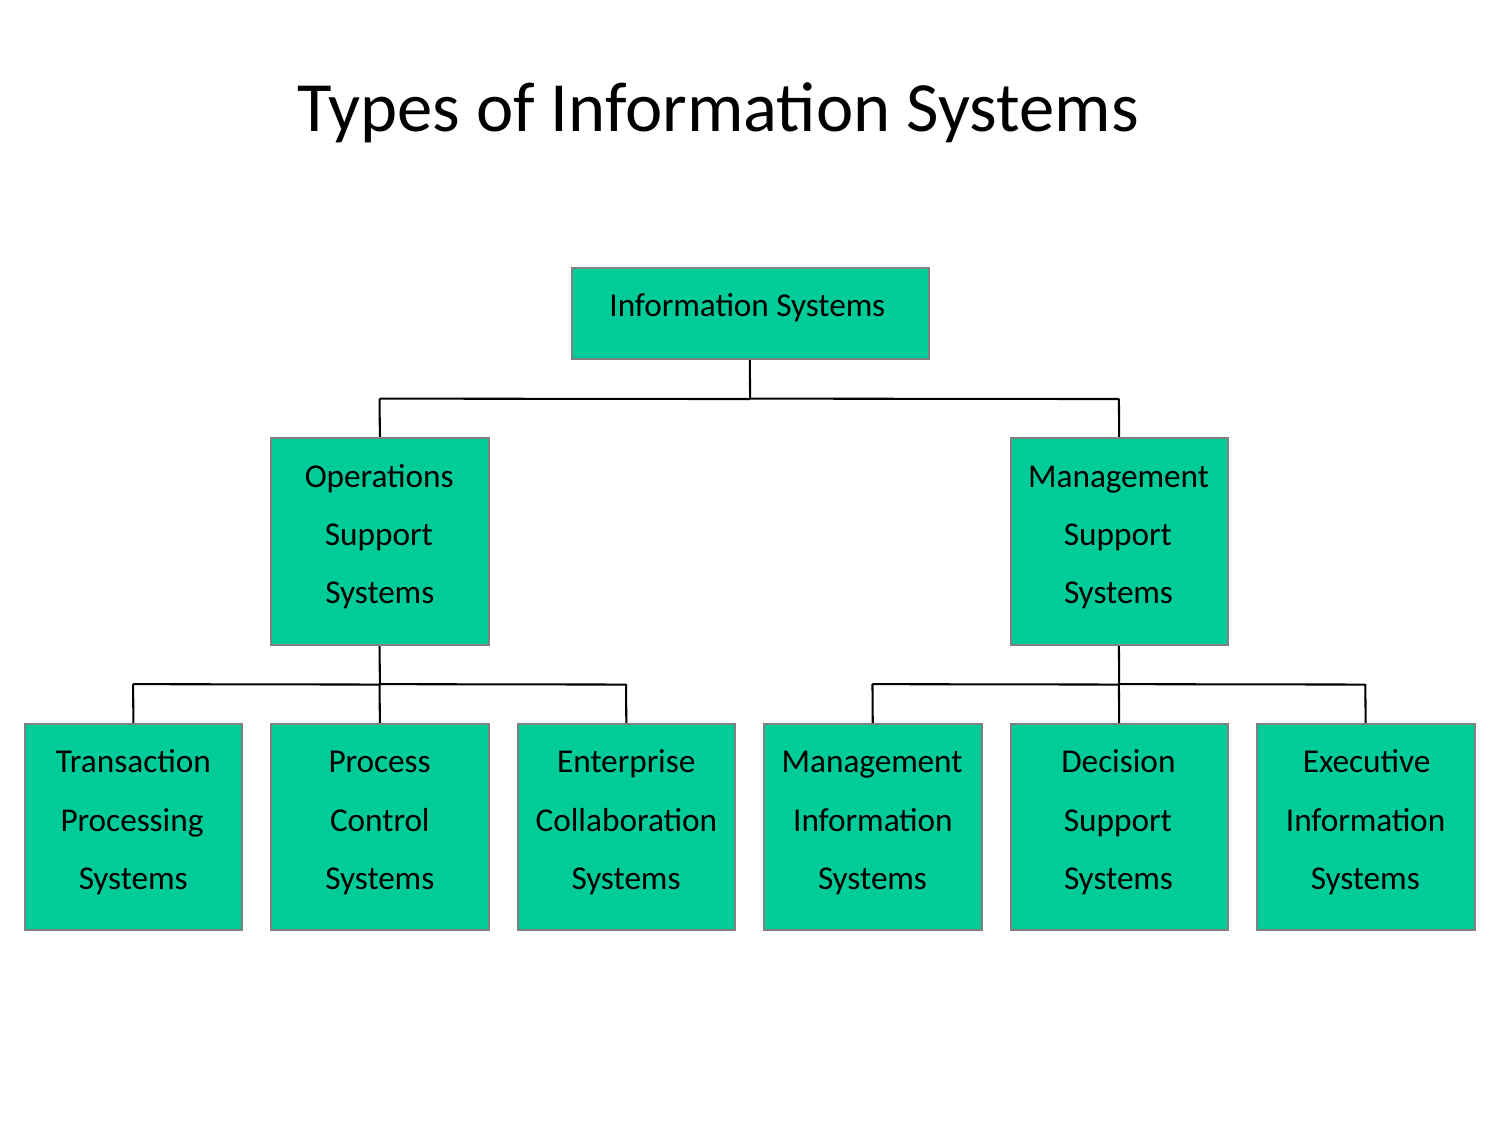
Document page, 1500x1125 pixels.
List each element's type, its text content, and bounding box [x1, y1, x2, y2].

title Types of Information Systems [50, 53, 1388, 154]
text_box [24, 267, 1475, 931]
